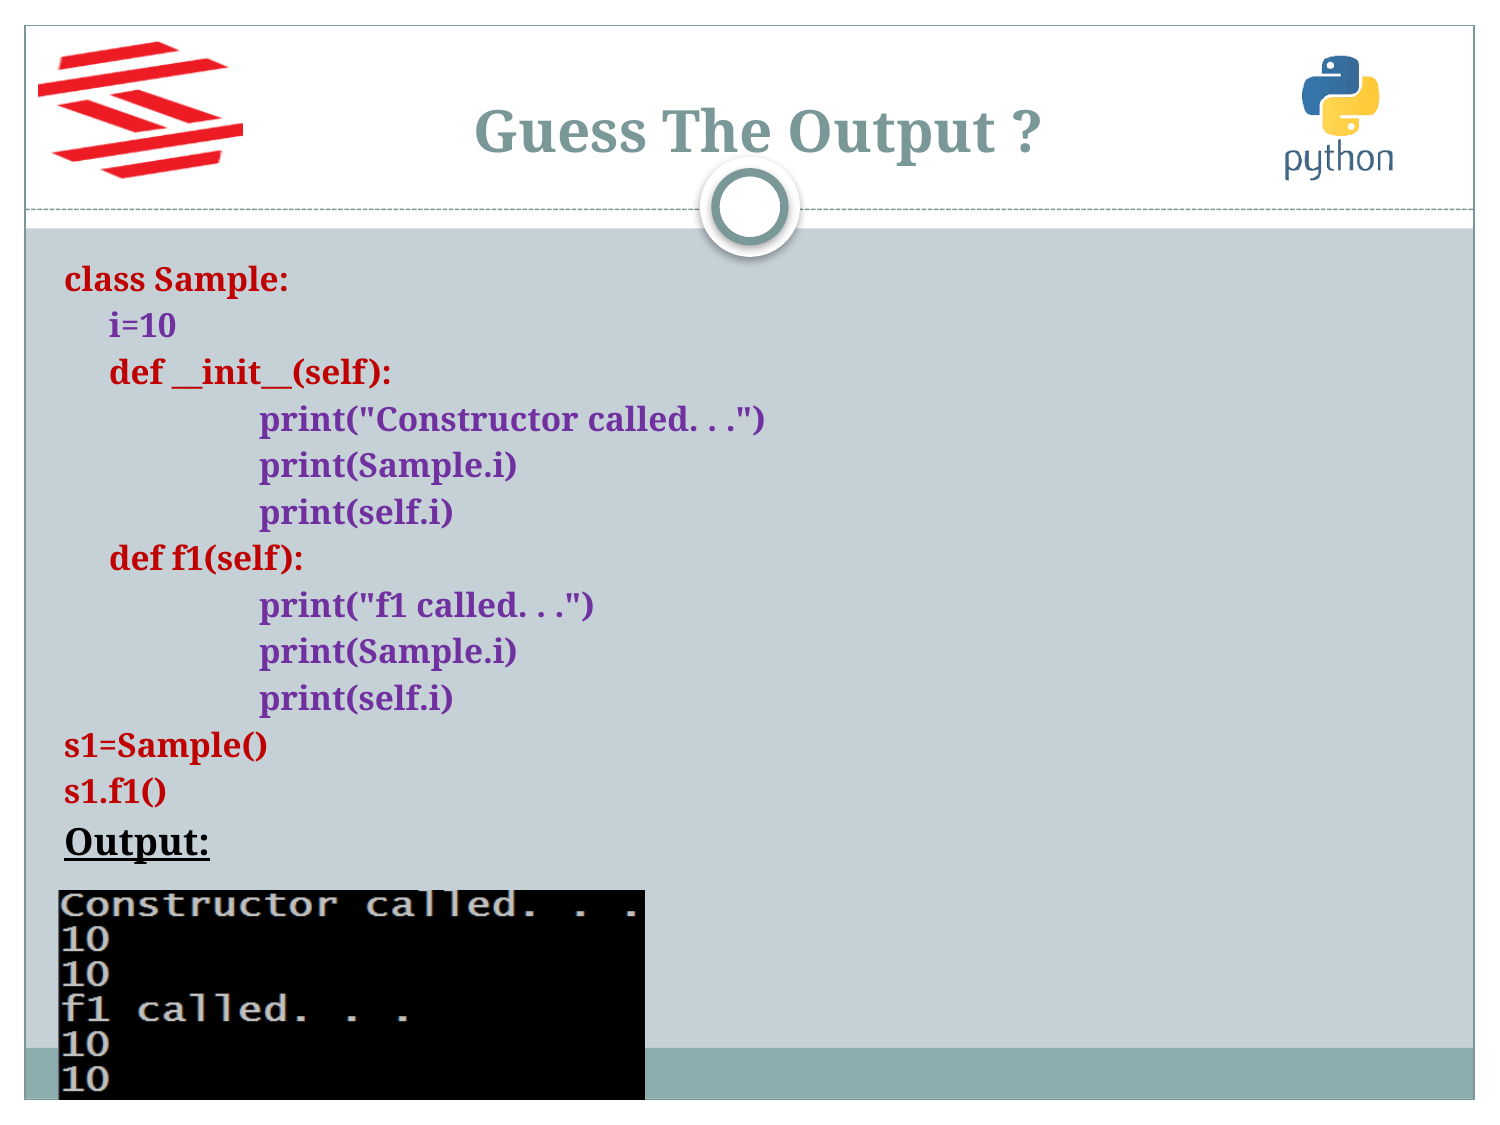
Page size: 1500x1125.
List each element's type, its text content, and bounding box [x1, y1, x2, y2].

title Guess The Output ? [248, 46, 1459, 172]
list class Sample: i=10 def __init__(self): print("Constructor called. . .") print(Sample.i) print(self.i) def f1(self): print("f1 called. . .") print(Sample.i) print(self.i) s1=Sample() s1.f1() Output: [49, 250, 1445, 1047]
picture [1206, 53, 1471, 186]
picture [37, 40, 243, 185]
picture [58, 890, 645, 1100]
